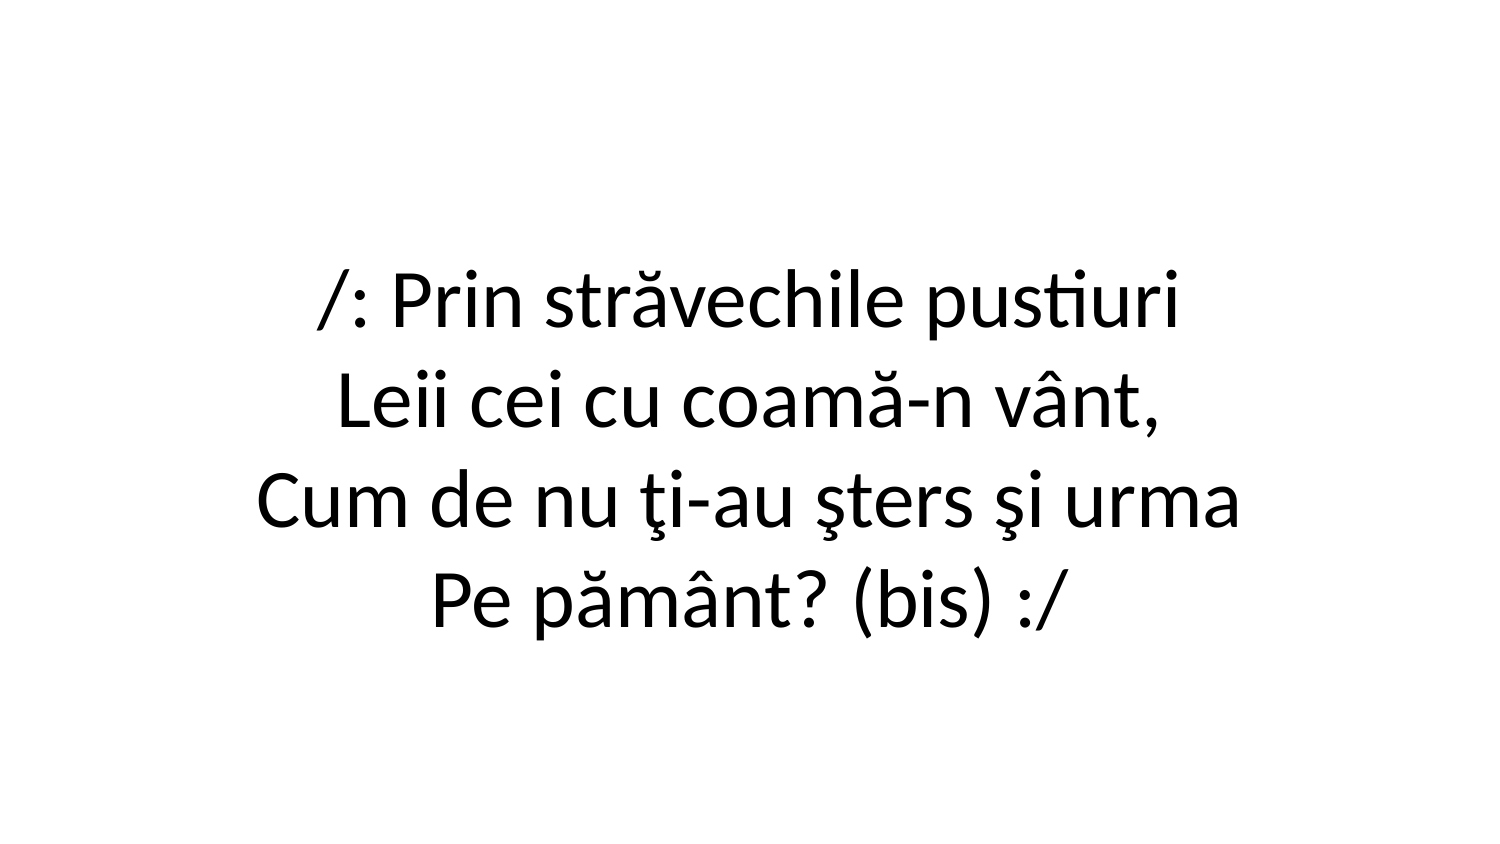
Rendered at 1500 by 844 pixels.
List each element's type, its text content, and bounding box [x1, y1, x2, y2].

text_box /: Prin străvechile pustiuri Leii cei cu coamă-n vânt, Cum de nu ţi-au şters şi urma Pe pământ? (bis) :/ [241, 192, 1259, 652]
